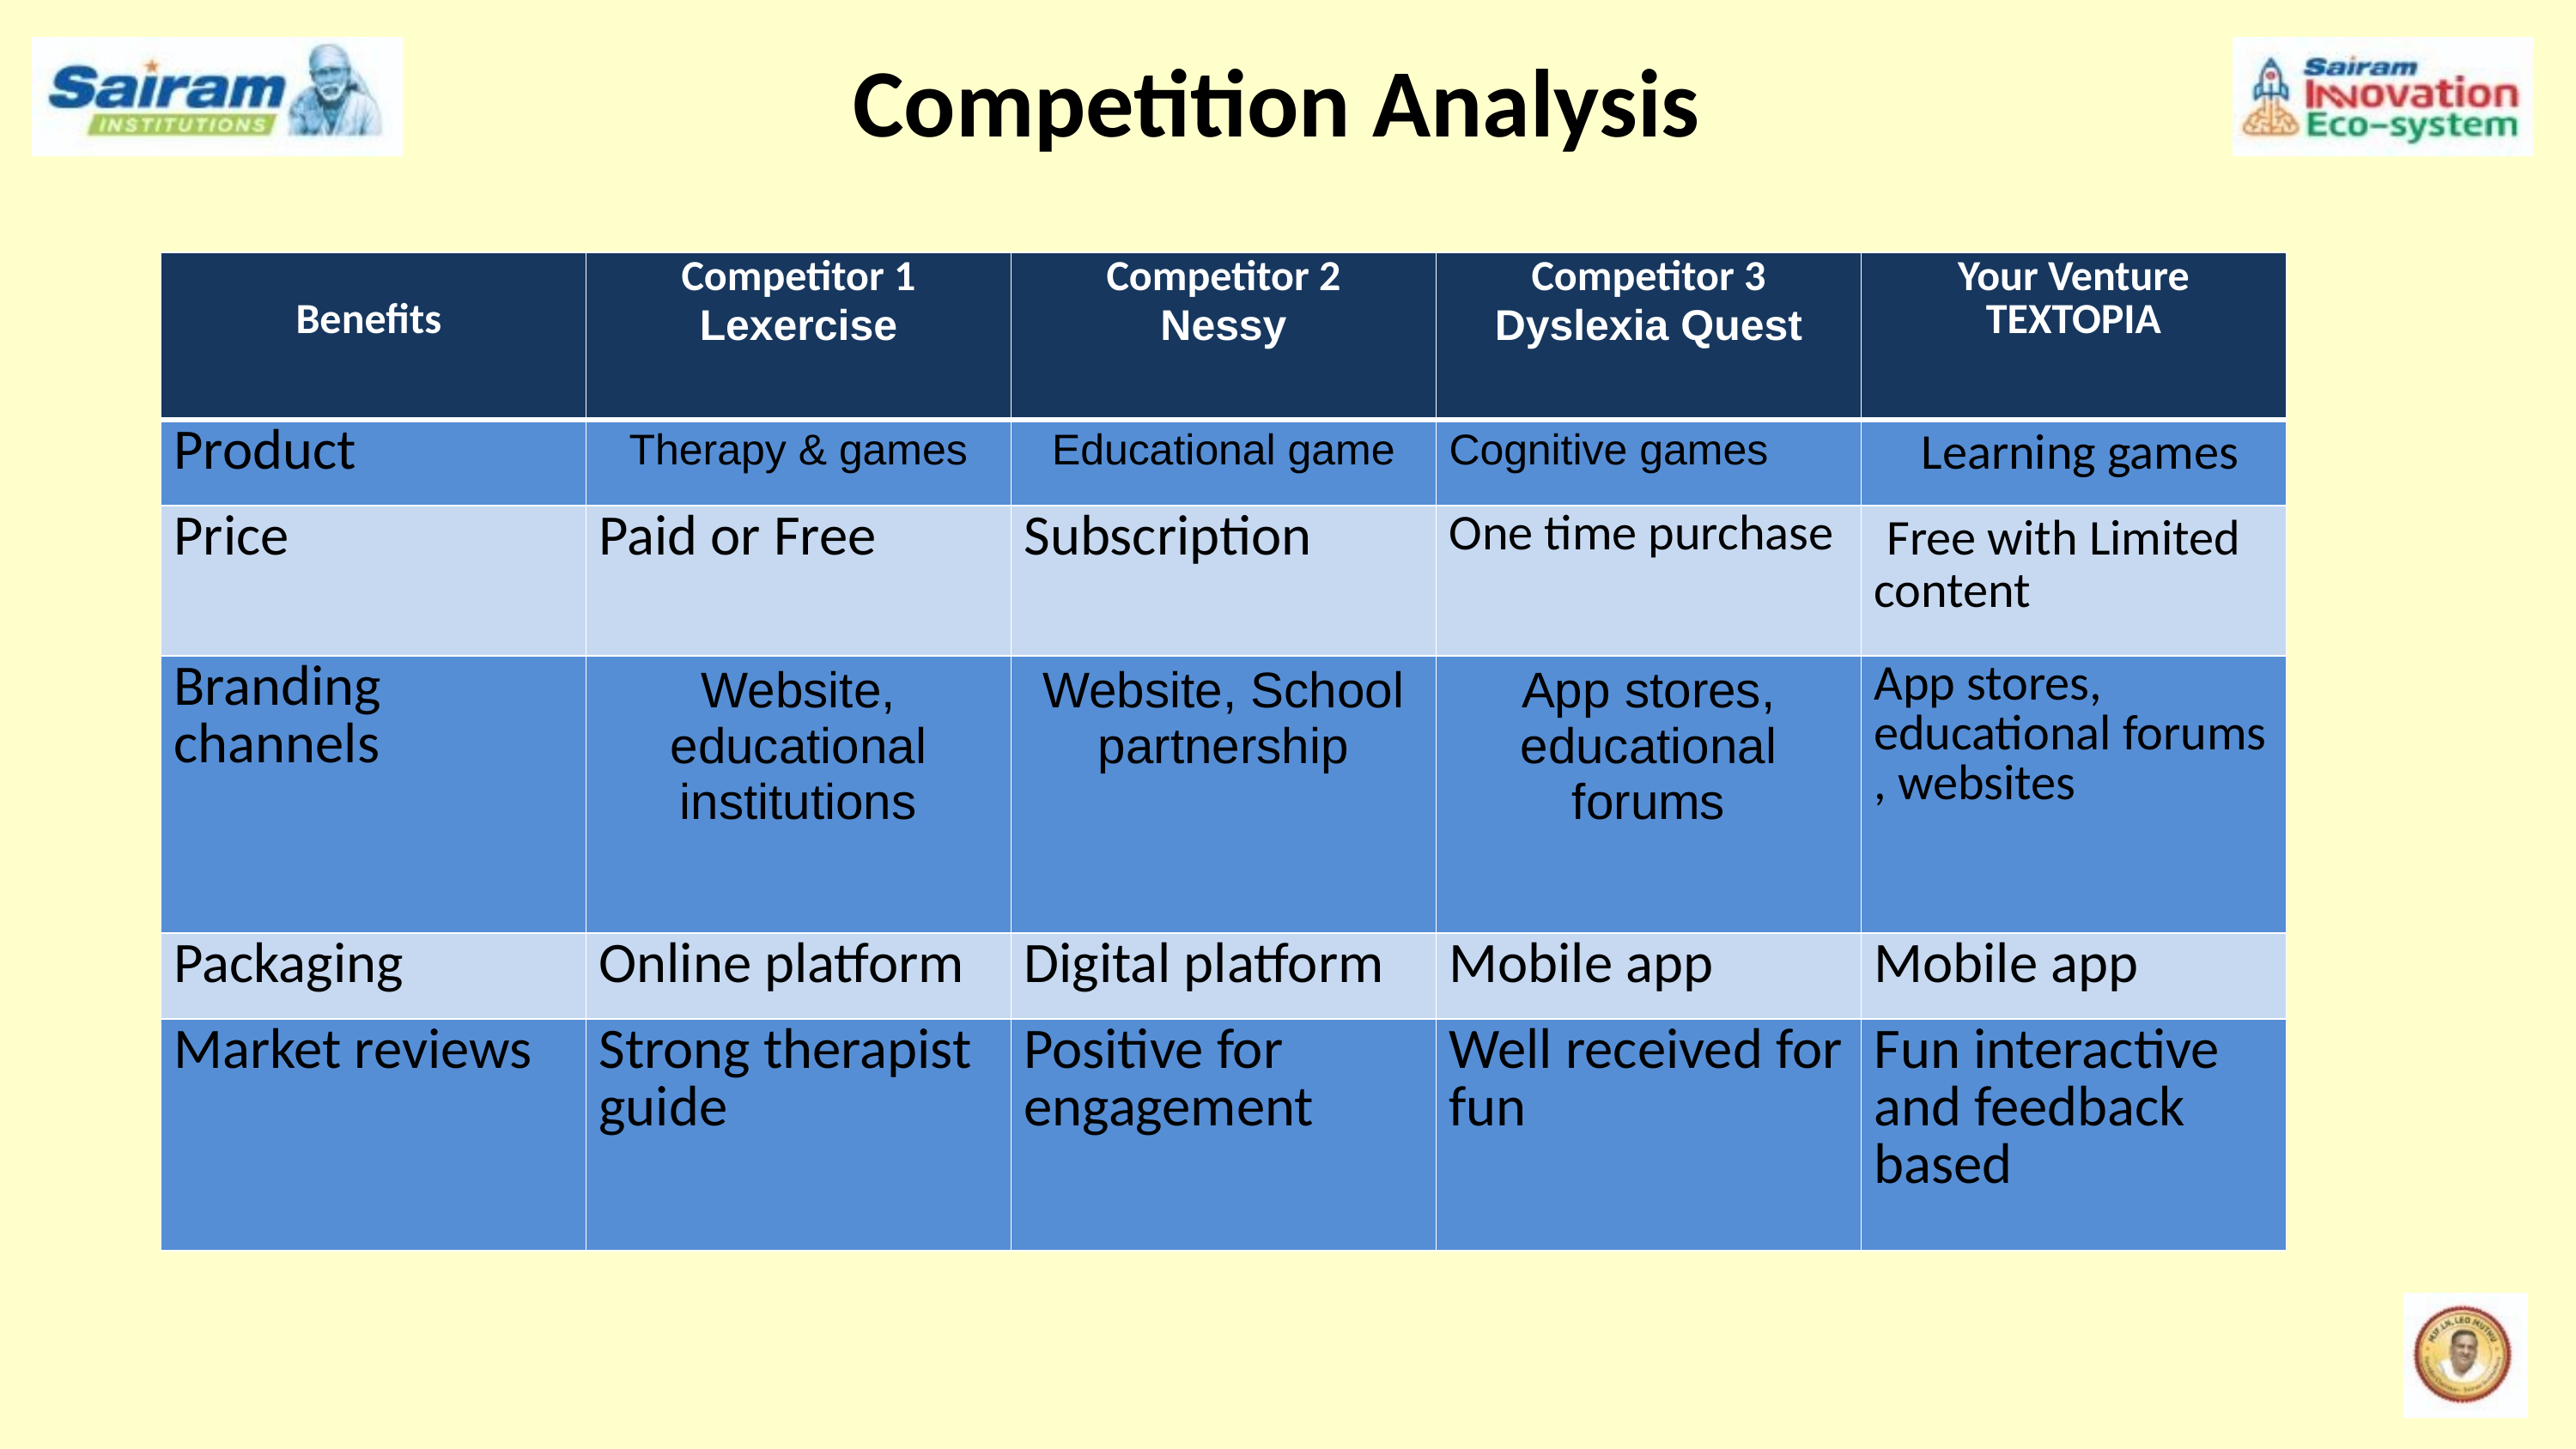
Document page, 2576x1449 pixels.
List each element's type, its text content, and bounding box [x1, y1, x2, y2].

table_header Benefits [161, 253, 586, 417]
table_cell Positive for engagement [1012, 1020, 1436, 1250]
table_cell Strong therapist guide [586, 1020, 1011, 1250]
table_cell Cognitive games [1437, 422, 1861, 505]
table_cell Digital platform [1012, 934, 1436, 1018]
table_cell Learning games [1862, 422, 2286, 505]
table_cell Therapy & games [586, 422, 1011, 505]
table_cell Educational game [1012, 422, 1436, 505]
table_cell Packaging [161, 934, 586, 1018]
table_cell One time purchase [1437, 506, 1861, 655]
table_header Your Venture TEXTOPIA [1862, 253, 2286, 417]
table_header Competitor 1 Lexercise [586, 253, 1011, 417]
table_cell Price [161, 506, 586, 655]
table_cell Fun interactive and feedback based [1862, 1020, 2286, 1250]
table_cell Paid or Free [586, 506, 1011, 655]
table_header Competitor 2 Nessy [1012, 253, 1436, 417]
table_cell Mobile app [1437, 934, 1861, 1018]
table_cell Subscription [1012, 506, 1436, 655]
text_box Competition Analysis [407, 0, 2146, 157]
table_cell Website, School partnership [1012, 657, 1436, 932]
table_header Competitor 3 Dyslexia Quest [1437, 253, 1861, 417]
table_cell Well received for fun [1437, 1020, 1861, 1250]
table_cell Mobile app [1862, 934, 2286, 1018]
picture [32, 37, 403, 156]
table_cell Market reviews [161, 1020, 586, 1250]
table_cell Branding channels [161, 657, 586, 932]
picture [2232, 37, 2534, 156]
picture [2403, 1292, 2528, 1418]
table_cell App stores, educational forums , websites [1862, 657, 2286, 932]
table_cell App stores, educational forums [1437, 657, 1861, 932]
table_cell Product [161, 422, 586, 505]
table_cell Online platform [586, 934, 1011, 1018]
table_cell Website, educational institutions [586, 657, 1011, 932]
table_cell Free with Limited content [1862, 506, 2286, 655]
